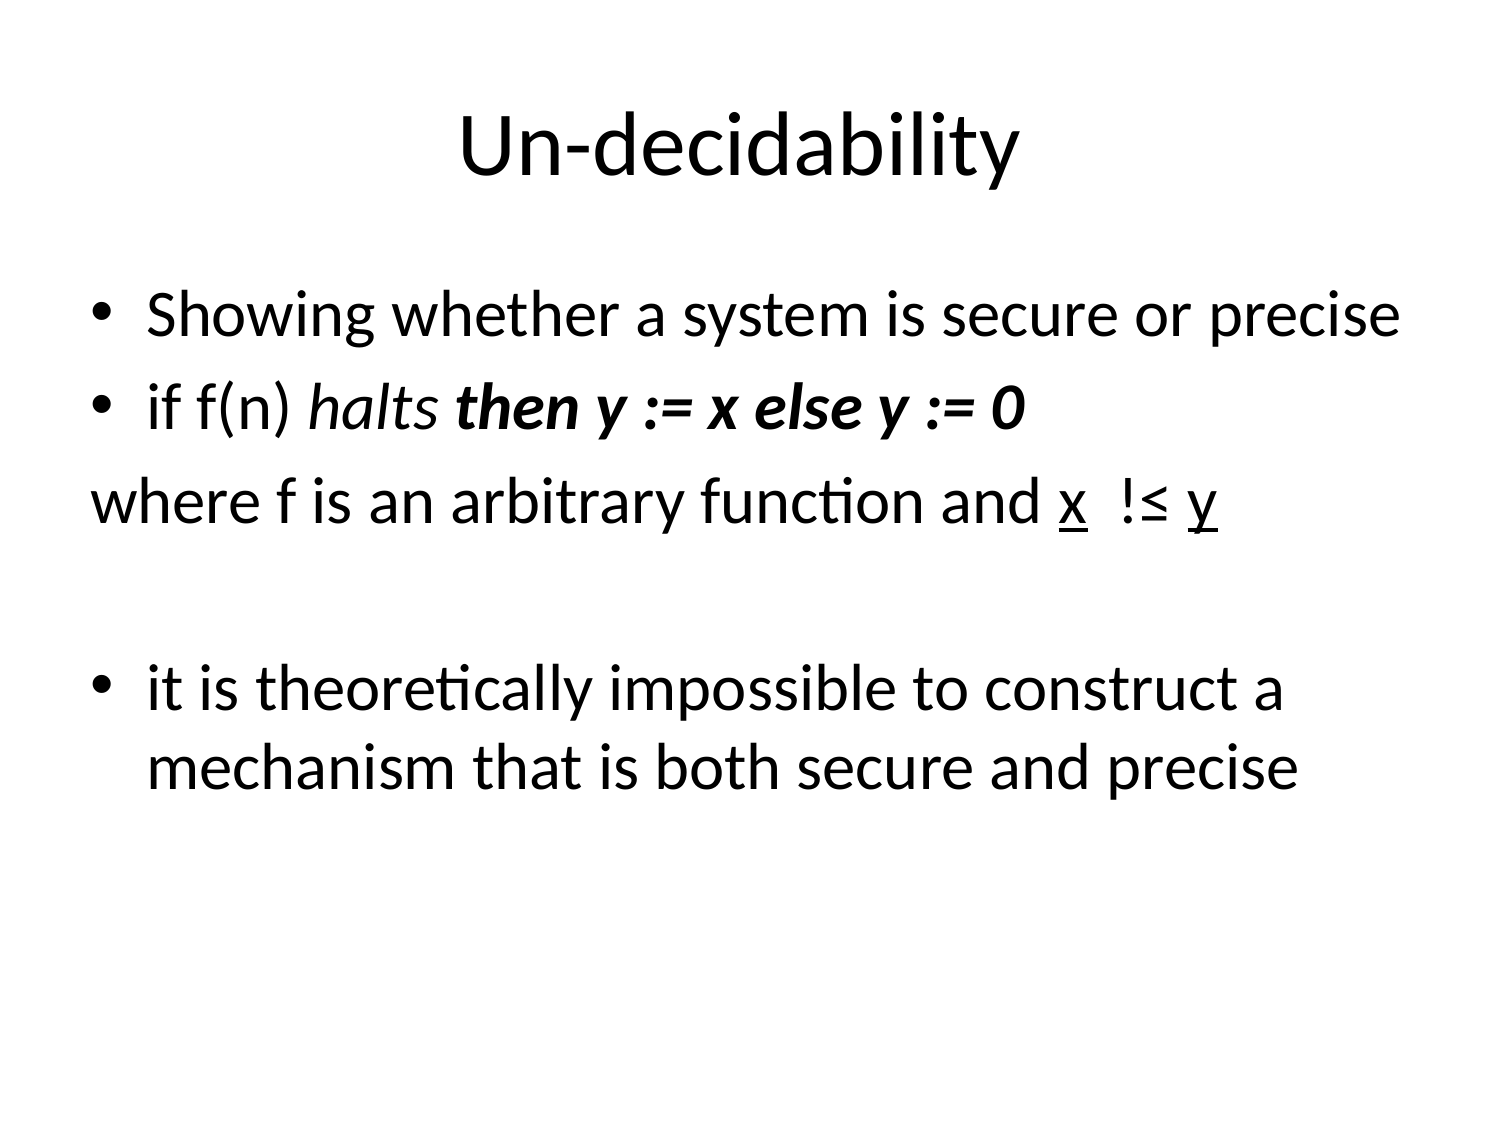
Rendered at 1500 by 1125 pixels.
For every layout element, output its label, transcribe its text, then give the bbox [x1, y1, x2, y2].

list Showing whether a system is secure or precise if f(n) halts then y := x else y := 0 where f is an arbitrary function and x !≤ y it is theoretically impossible to construct a mechanism that is both secure and precise [75, 262, 1425, 1005]
title Un-decidability [75, 45, 1425, 233]
